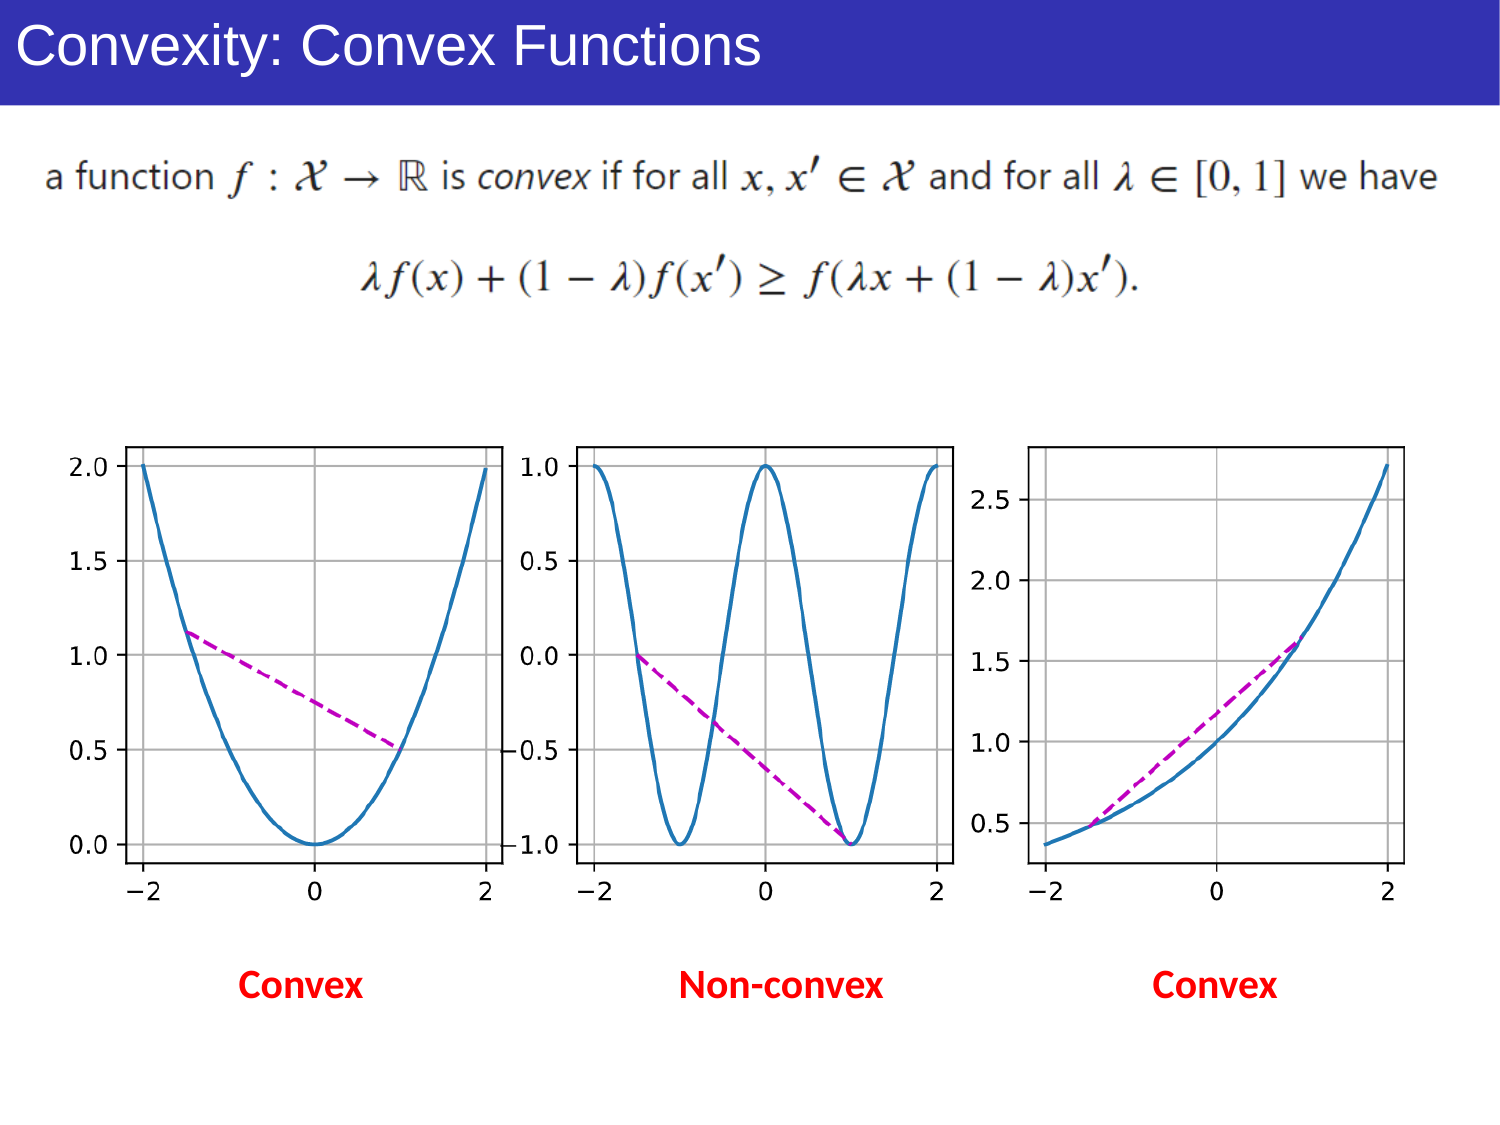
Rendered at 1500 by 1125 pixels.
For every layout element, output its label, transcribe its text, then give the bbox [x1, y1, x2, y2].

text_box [0, 0, 1500, 106]
picture [54, 437, 1445, 933]
text_box Non-convex [663, 949, 899, 1014]
picture [45, 145, 1454, 310]
text_box Convex [1137, 949, 1293, 1014]
text_box Convex [223, 949, 379, 1014]
